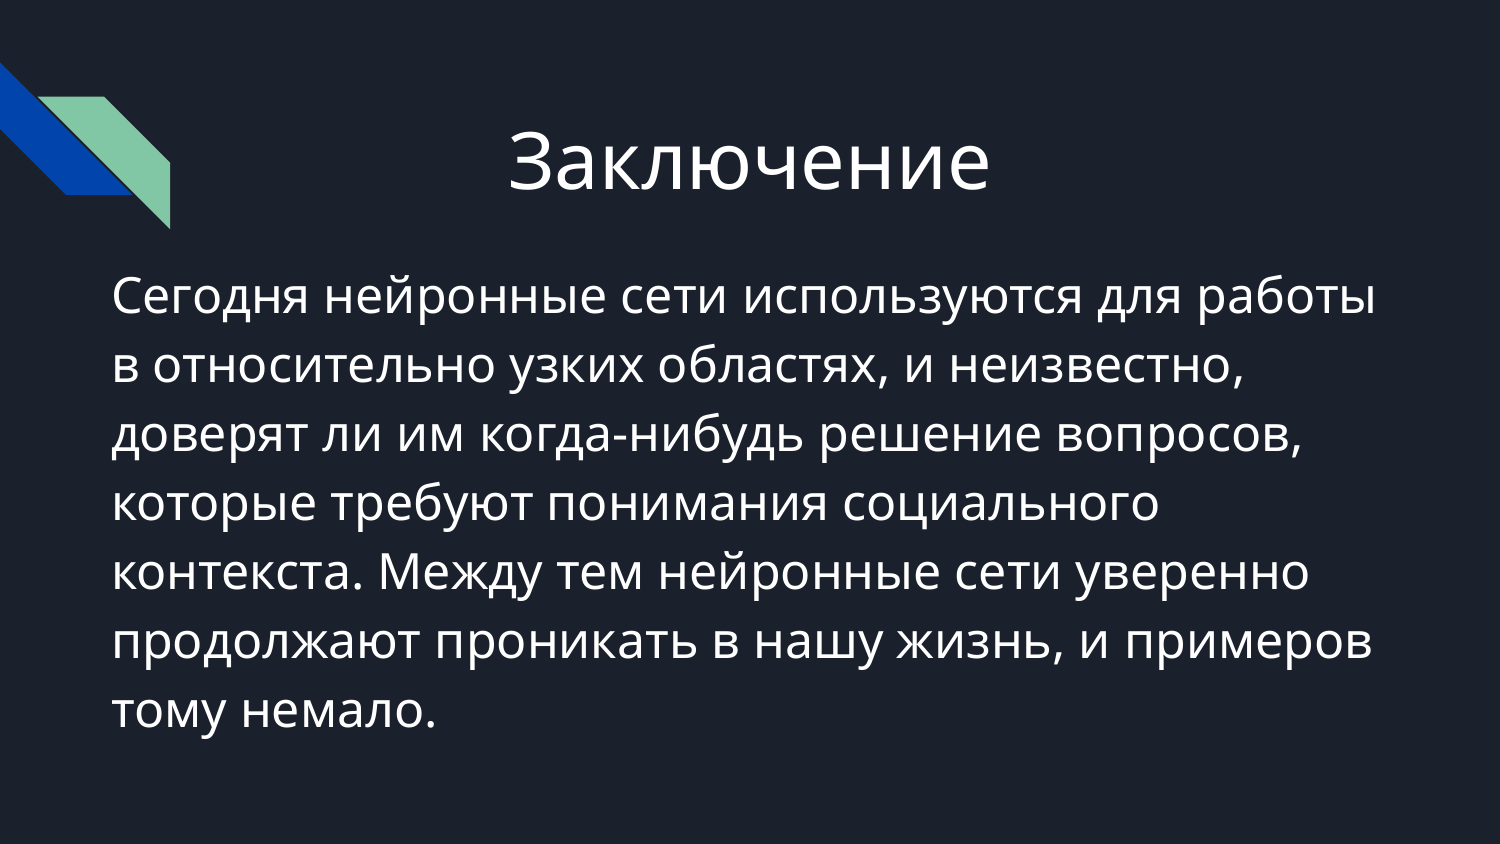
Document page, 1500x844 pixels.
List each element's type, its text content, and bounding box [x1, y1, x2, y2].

list Сегодня нейронные сети используются для работы в относительно узких областях, и неизвестно, доверят ли им когда-нибудь решение вопросов, которые требуют понимания социального контекста. Между тем нейронные сети уверенно продолжают проникать в нашу жизнь, и примеров тому немало. [96, 239, 1404, 710]
title Заключение [172, 94, 1328, 239]
